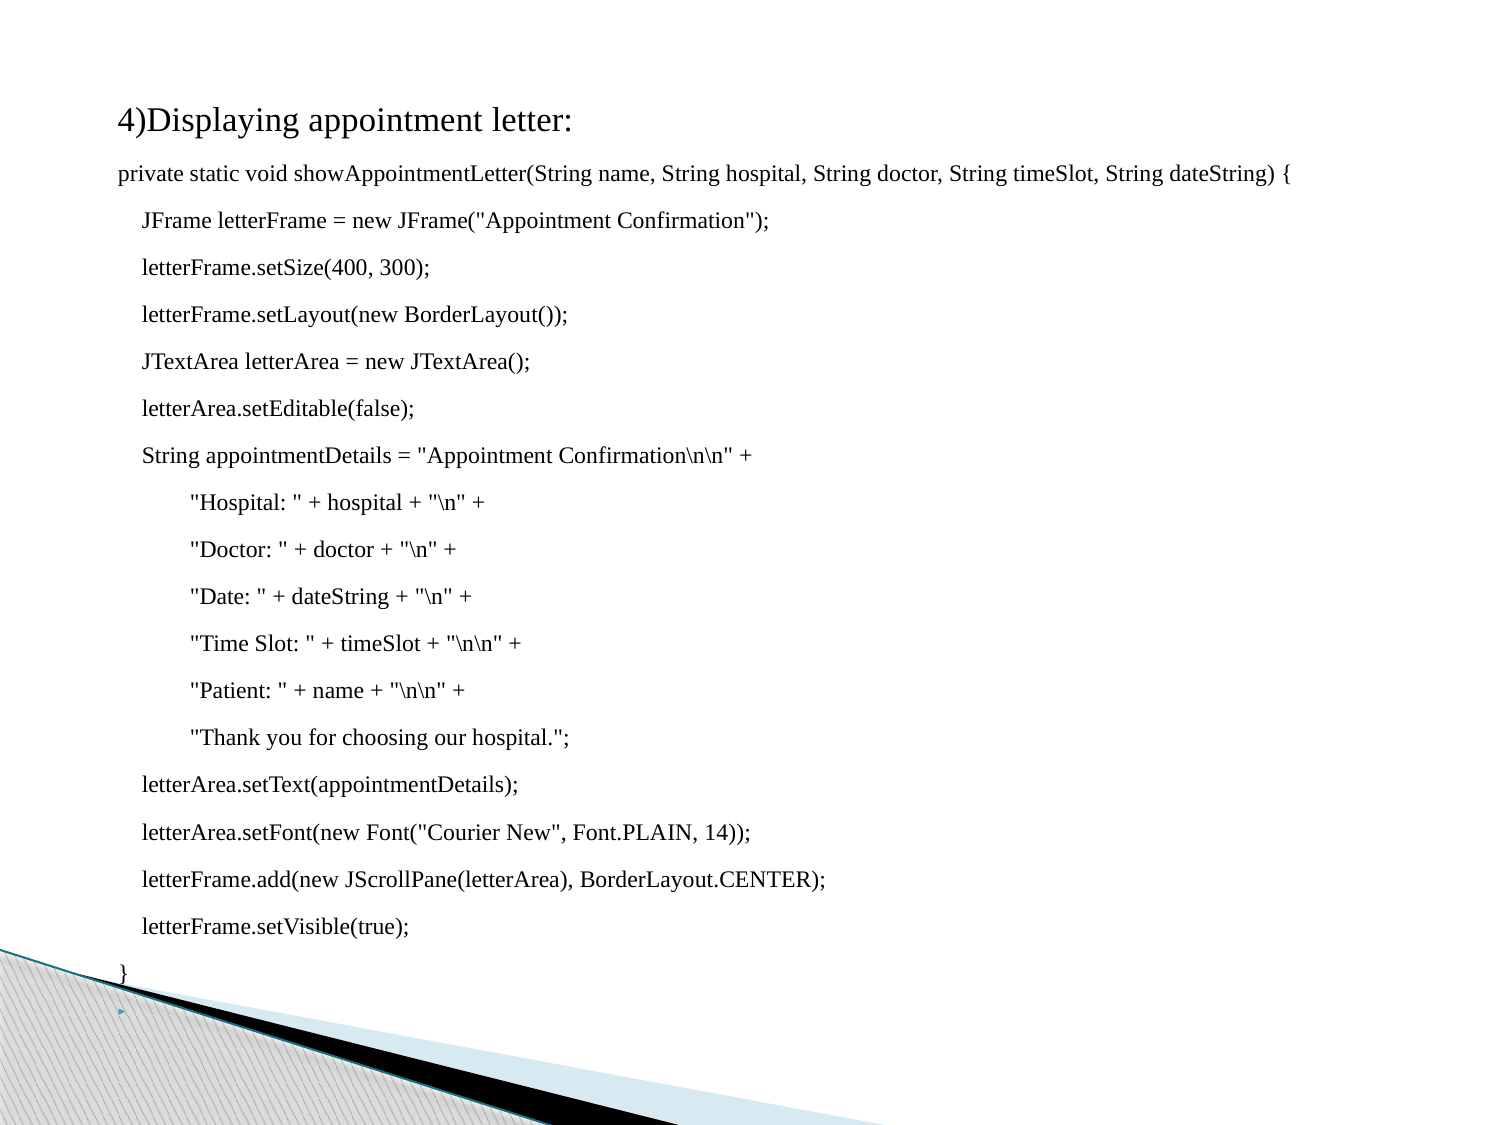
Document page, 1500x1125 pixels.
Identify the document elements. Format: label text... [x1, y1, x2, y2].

list 4)Displaying appointment letter: private static void showAppointmentLetter(String name, String hospital, String doctor, String timeSlot, String dateString) { JFrame letterFrame = new JFrame("Appointment Confirmation"); letterFrame.setSize(400, 300); letterFrame.setLayout(new BorderLayout()); JTextArea letterArea = new JTextArea(); letterArea.setEditable(false); String appointmentDetails = "Appointment Confirmation\n\n" + "Hospital: " + hospital + "\n" + "Doctor: " + doctor + "\n" + "Date: " + dateString + "\n" + "Time Slot: " + timeSlot + "\n\n" + "Patient: " + name + "\n\n" + "Thank you for choosing our hospital."; letterArea.setText(appointmentDetails); letterArea.setFont(new Font("Courier New", Font.PLAIN, 14)); letterFrame.add(new JScrollPane(letterArea), BorderLayout.CENTER); letterFrame.setVisible(true); } [85, 89, 1436, 1036]
